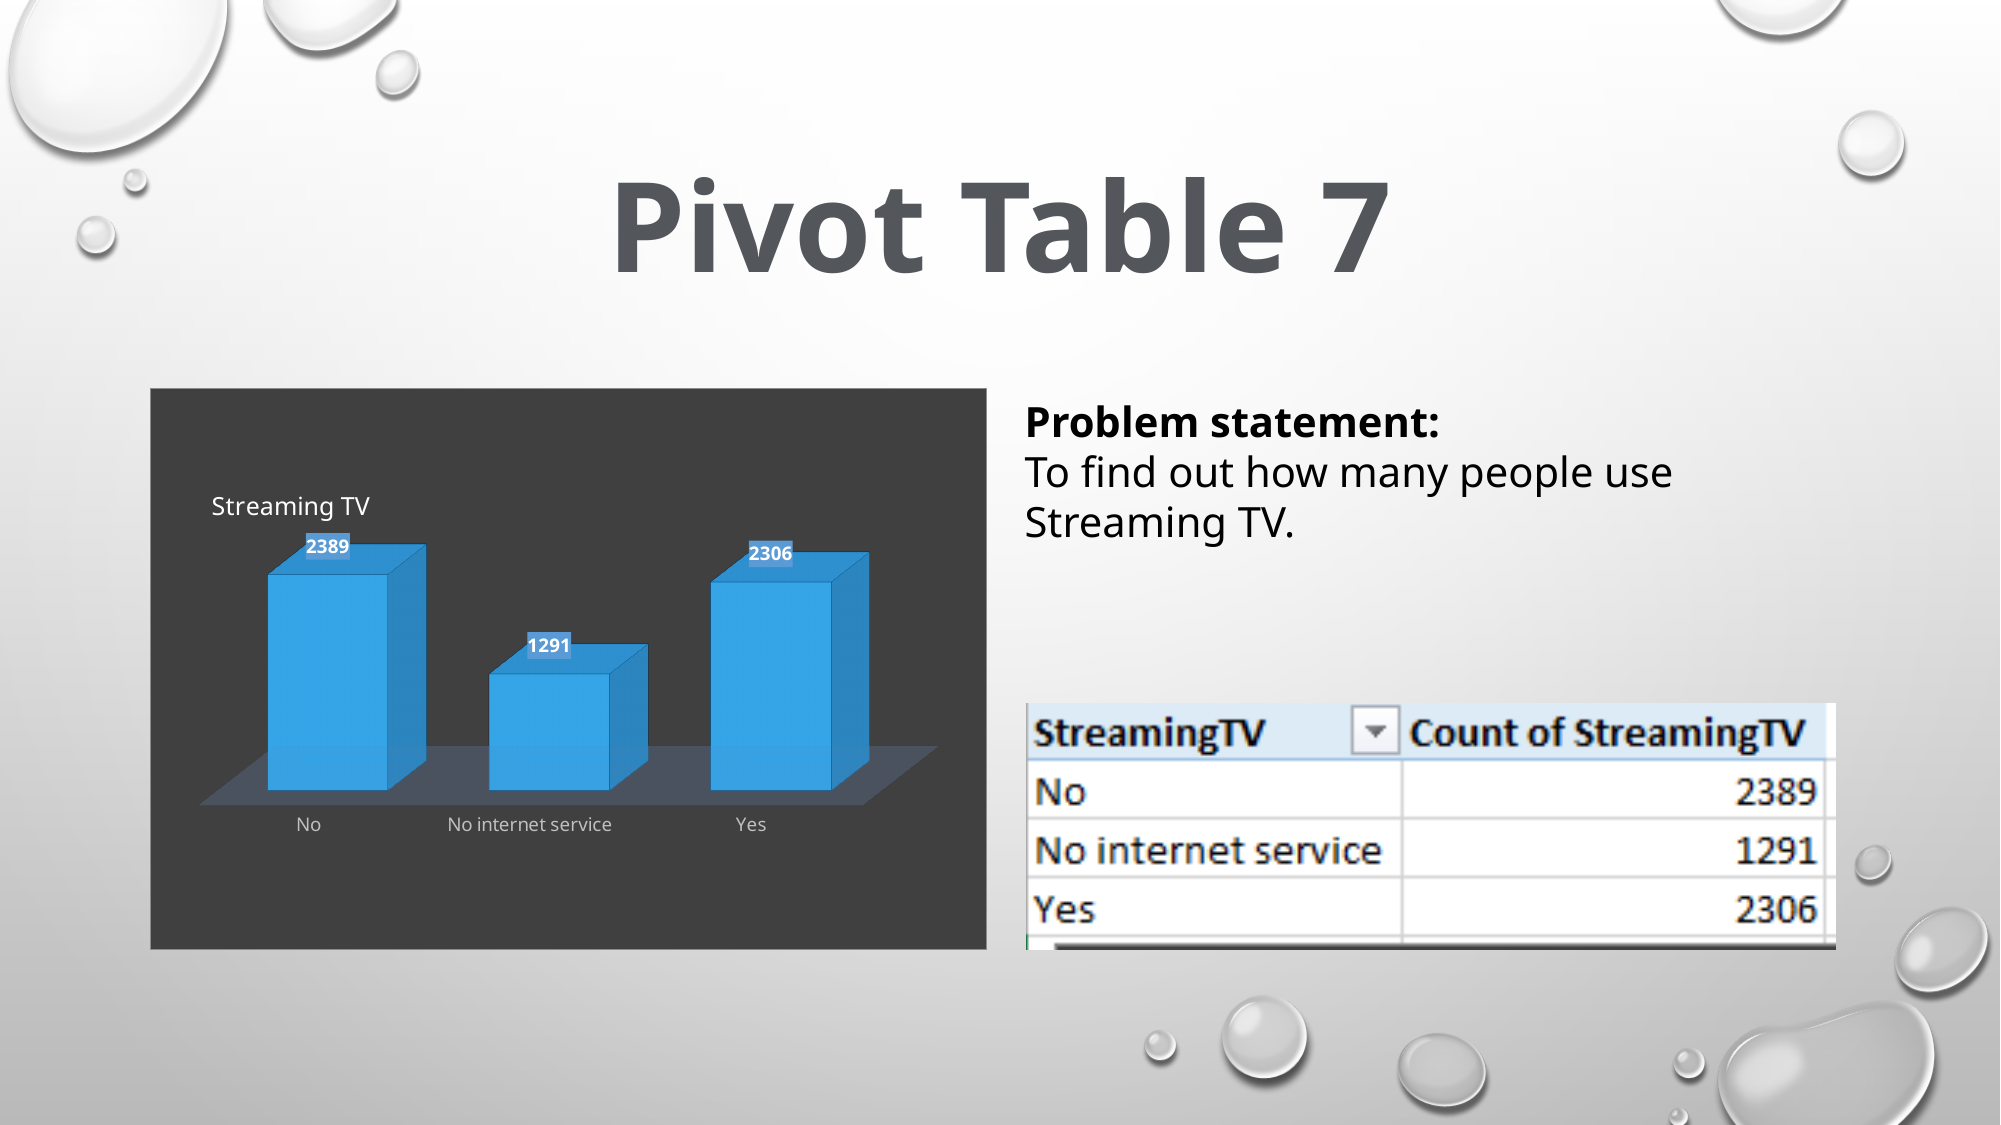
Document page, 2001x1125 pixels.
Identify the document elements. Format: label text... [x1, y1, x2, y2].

chart [149, 387, 988, 951]
picture [0, 0, 2000, 1125]
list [1026, 703, 1836, 951]
title Pivot Table 7 [149, 101, 1851, 364]
text_box Problem statement: To find out how many people use Streaming TV. [1009, 388, 1799, 554]
